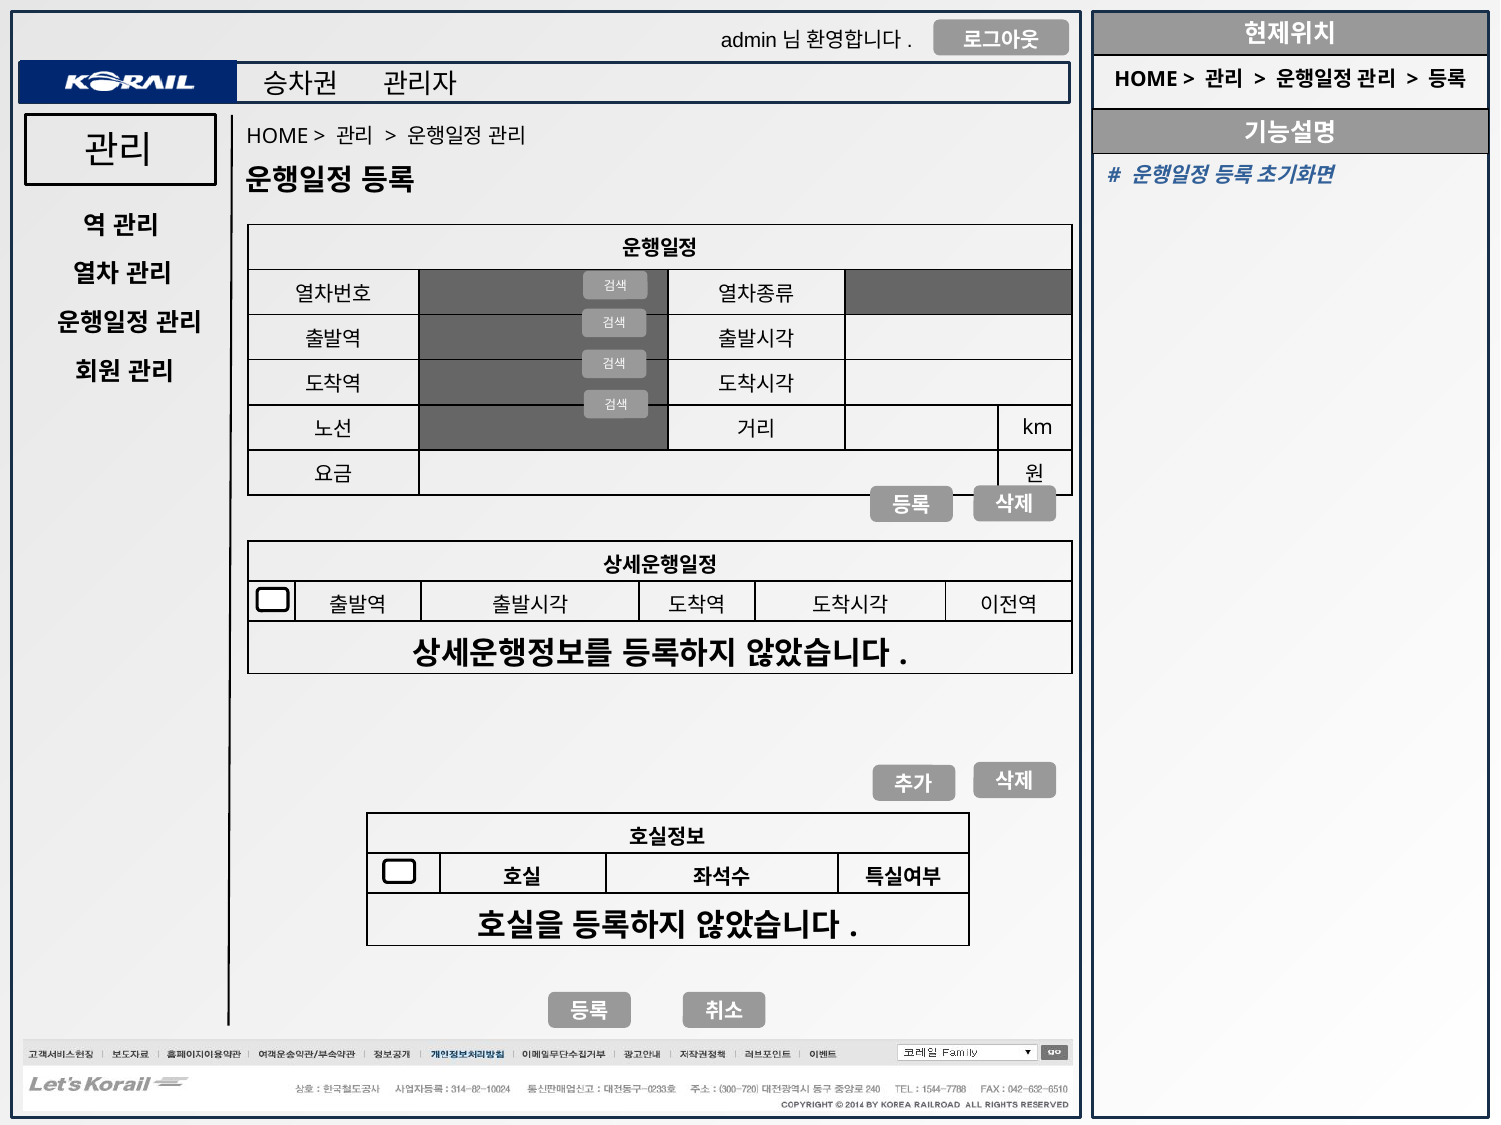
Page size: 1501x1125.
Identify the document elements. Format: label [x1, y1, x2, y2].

table_cell [669, 406, 844, 449]
table_cell [640, 582, 754, 620]
table_cell [249, 315, 418, 359]
text_box [871, 763, 957, 803]
table_cell [846, 360, 1071, 404]
table_cell [249, 451, 418, 494]
text_box [581, 269, 650, 301]
text_box [971, 483, 1058, 523]
table_cell [441, 854, 605, 892]
table_cell [999, 451, 1071, 494]
table_cell [249, 270, 418, 314]
table_cell [999, 406, 1071, 449]
table_cell [669, 315, 844, 359]
text_box [580, 348, 649, 380]
table_cell [368, 854, 439, 892]
table_header [368, 814, 968, 852]
table_cell [420, 270, 667, 314]
text_box [546, 990, 633, 1030]
text_box [580, 307, 649, 339]
text_box [11, 299, 249, 344]
table_cell [249, 622, 1071, 673]
text_box [69, 118, 176, 179]
table_cell [839, 854, 968, 892]
text_box [681, 990, 768, 1030]
table_cell [420, 360, 667, 404]
table_cell [296, 582, 420, 620]
table_cell [669, 270, 844, 314]
table_cell [249, 360, 418, 404]
table_cell [249, 406, 418, 449]
table_cell [420, 451, 997, 494]
text_box [971, 760, 1058, 800]
text_box [3, 114, 544, 247]
table_cell [756, 582, 945, 620]
text_box [379, 858, 422, 894]
picture [23, 1039, 1073, 1111]
table_cell [422, 582, 638, 620]
table_cell [249, 582, 294, 620]
table_cell [607, 854, 837, 892]
table_cell [846, 270, 1071, 314]
table_cell [368, 894, 968, 945]
table_cell [420, 315, 667, 359]
table_cell [846, 406, 997, 449]
table_header [249, 225, 1071, 269]
picture [20, 60, 237, 103]
text_box [4, 250, 241, 295]
table_cell [669, 360, 844, 404]
table_cell [846, 315, 1071, 359]
text_box [252, 586, 295, 623]
text_box [582, 388, 650, 420]
text_box [1092, 154, 1489, 195]
text_box [868, 484, 955, 524]
table_header [249, 542, 1071, 580]
table_cell [420, 406, 667, 449]
text_box [1092, 58, 1489, 99]
table_cell [946, 582, 1071, 620]
text_box [7, 348, 244, 393]
